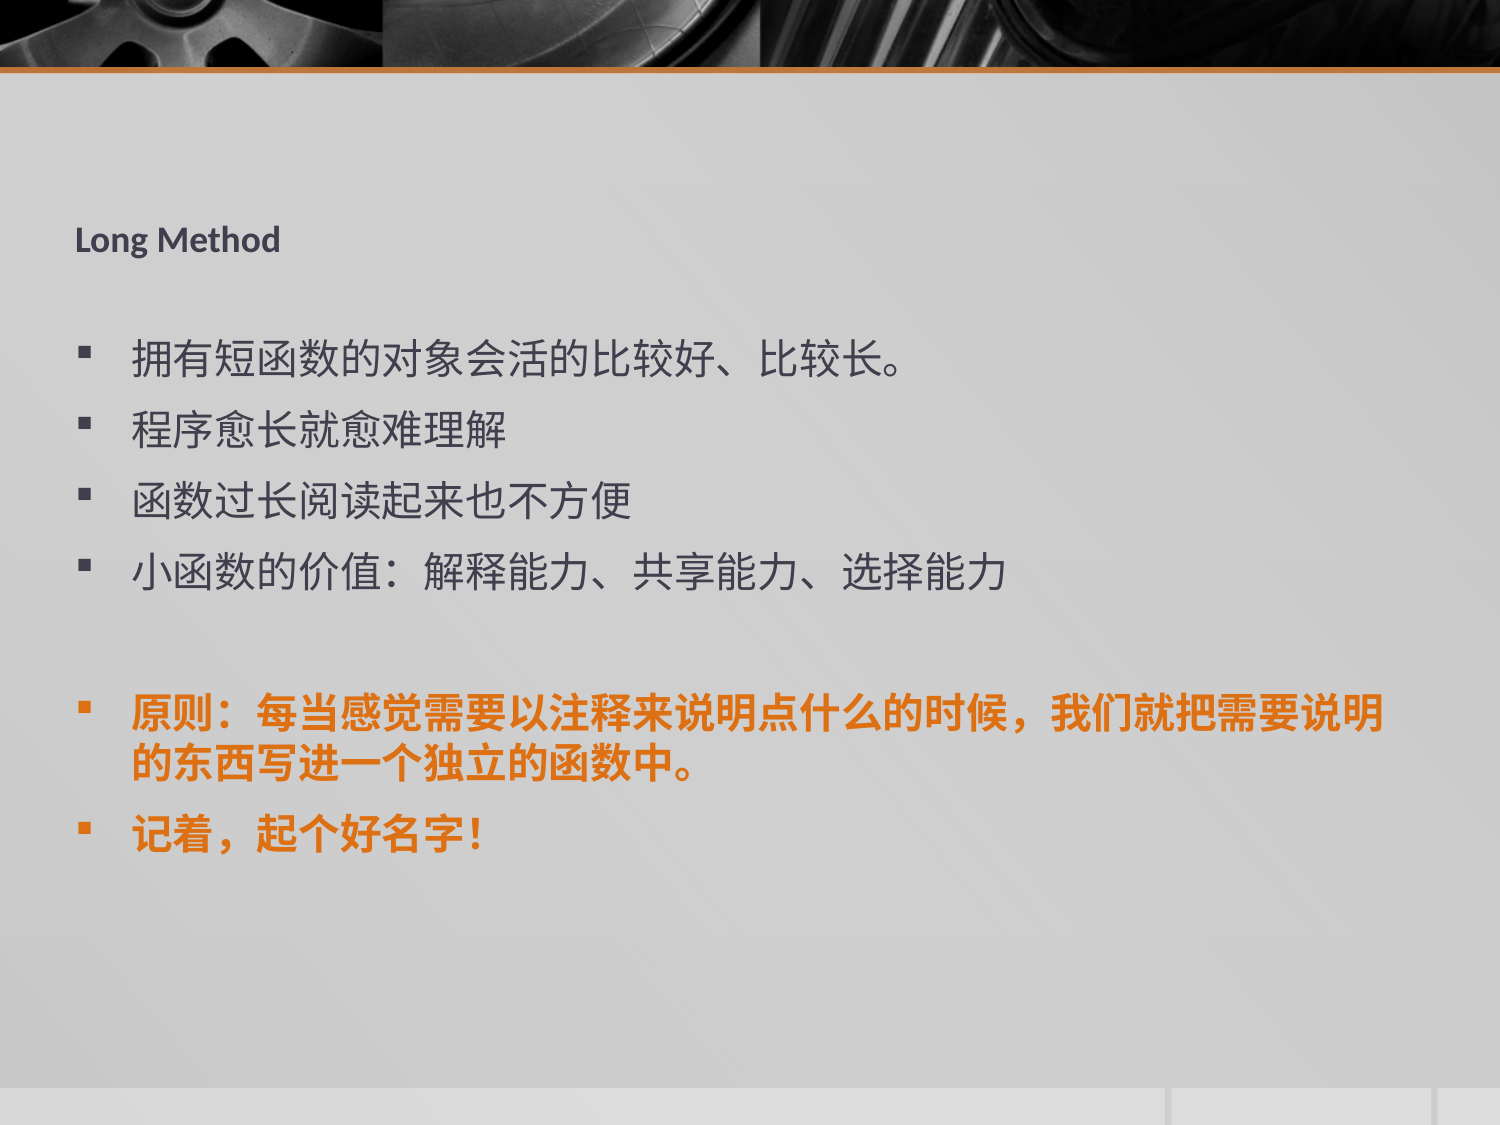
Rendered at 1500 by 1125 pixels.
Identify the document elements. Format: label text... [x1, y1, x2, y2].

title Long Method [75, 162, 1425, 313]
picture [0, 0, 1500, 67]
list 拥有短函数的对象会活的比较好、比较长。 程序愈长就愈难理解 函数过长阅读起来也不方便 小函数的价值：解释能力、共享能力、选择能力 原则：每当感觉需要以注释来说明点什么的时候，我们就把需要说明的东西写进一个独立的函数中。 记着，起个好名字！ [75, 324, 1425, 1005]
